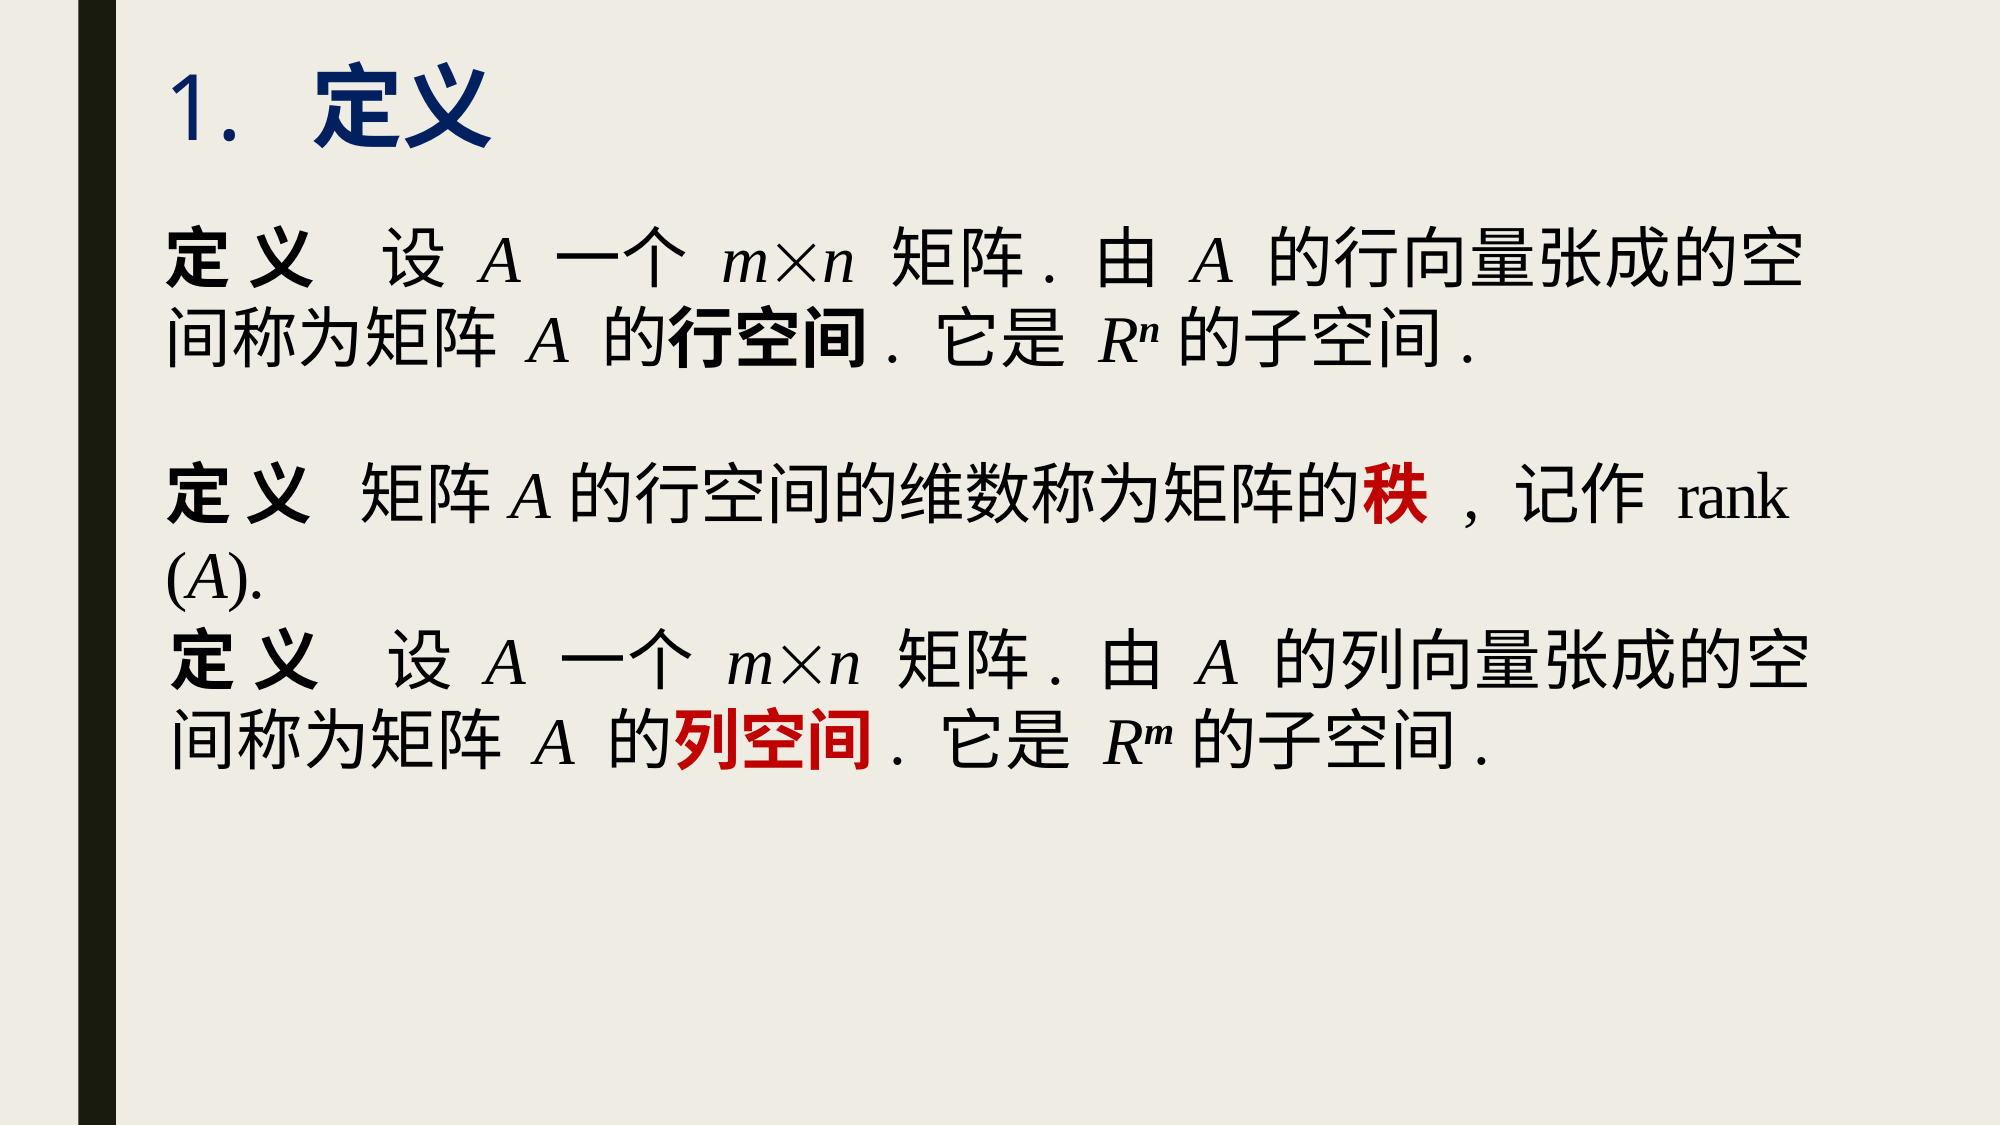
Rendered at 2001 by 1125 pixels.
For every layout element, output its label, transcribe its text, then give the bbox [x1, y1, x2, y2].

title 1. 定义 [149, 55, 525, 174]
text_box 定 义 设 A 一个 mn 矩阵. 由 A 的行向量张成的空间称为矩阵 A 的行空间. 它是 Rn的子空间. [149, 208, 1822, 384]
text_box 定 义 设 A 一个 mn 矩阵. 由 A 的列向量张成的空间称为矩阵 A 的列空间. 它是 Rm的子空间. [154, 610, 1827, 785]
text_box 定 义 矩阵A的行空间的维数称为矩阵的秩 , 记作 rank (A). [150, 444, 1804, 620]
